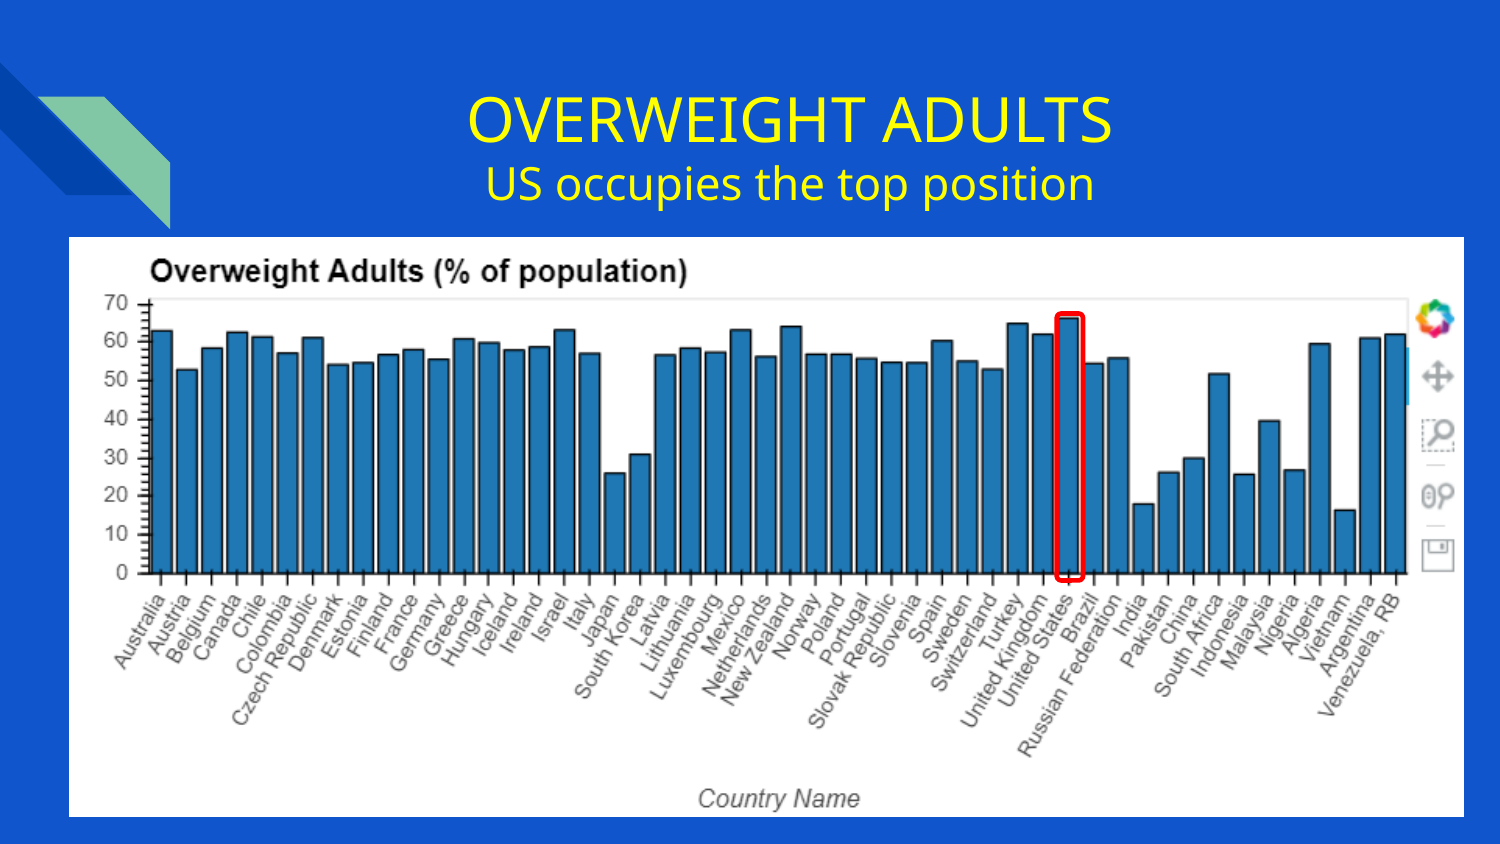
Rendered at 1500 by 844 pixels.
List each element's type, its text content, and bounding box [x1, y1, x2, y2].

title OVERWEIGHT ADULTS US occupies the top position [212, 64, 1368, 215]
picture [69, 236, 1464, 817]
